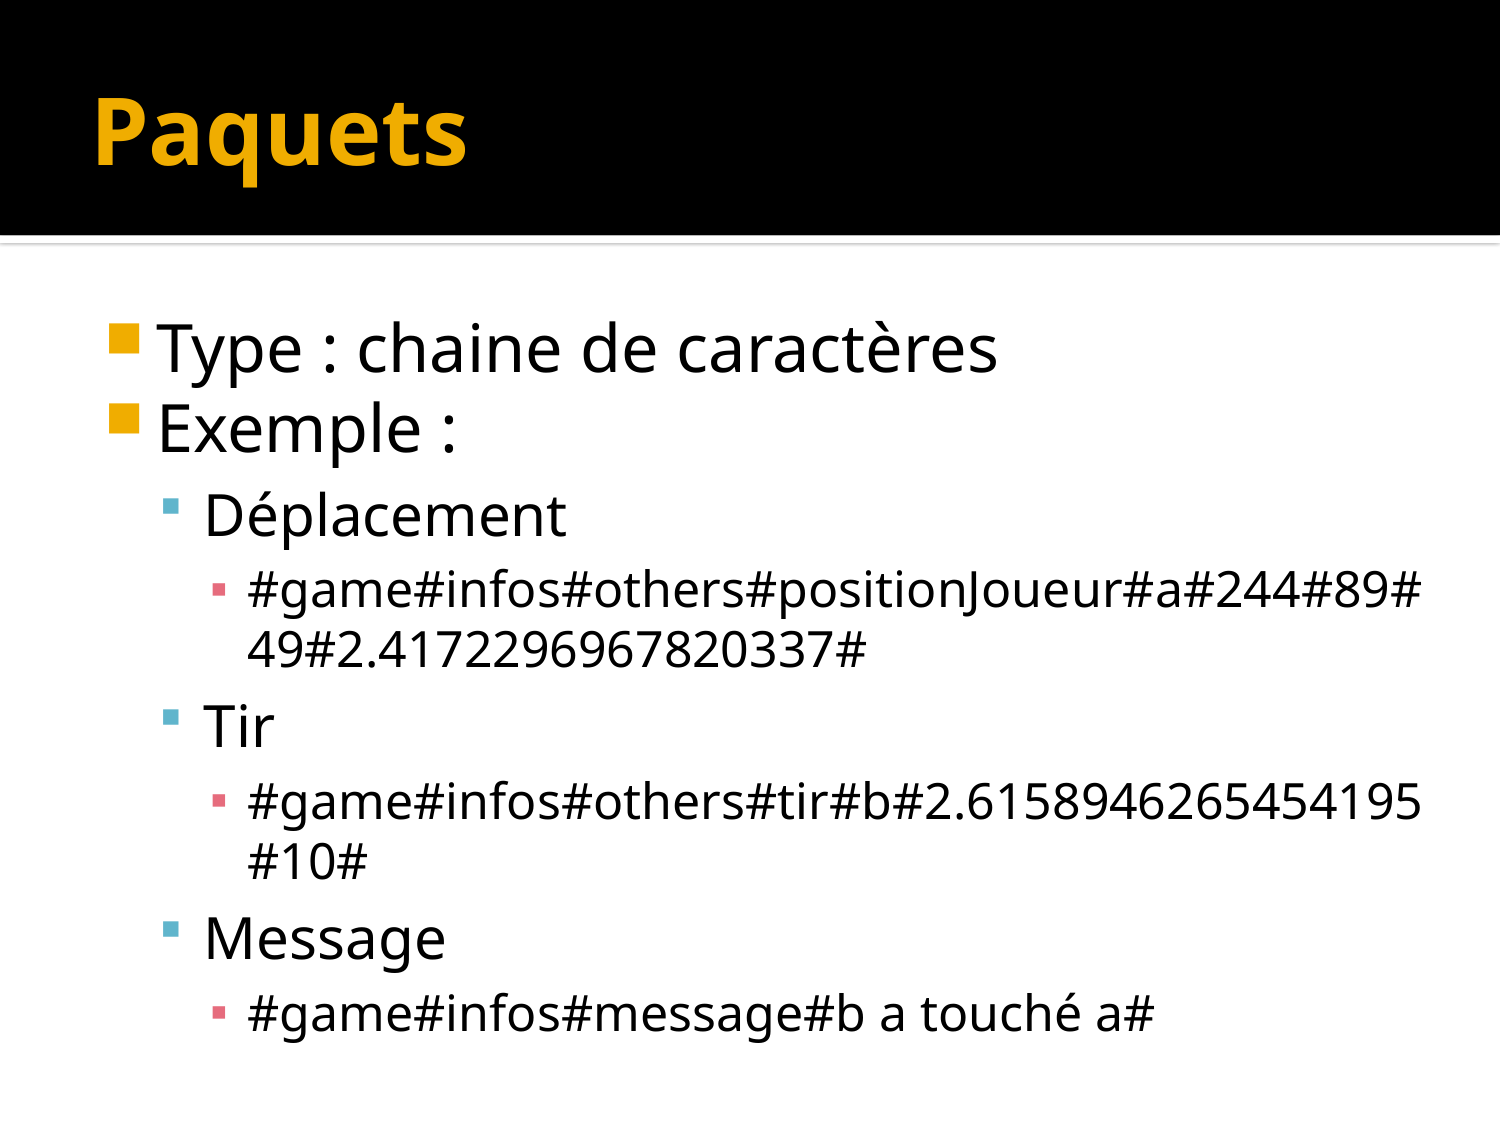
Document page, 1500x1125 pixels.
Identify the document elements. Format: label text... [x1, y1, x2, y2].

title Paquets [75, 25, 1425, 231]
list Type : chaine de caractères Exemple : Déplacement #game#infos#others#positionJoueur#a#244#89#49#2.4172296967820337# Tir #game#infos#others#tir#b#2.6158946265454195#10# Message #game#infos#message#b a touché a# [75, 291, 1442, 1050]
